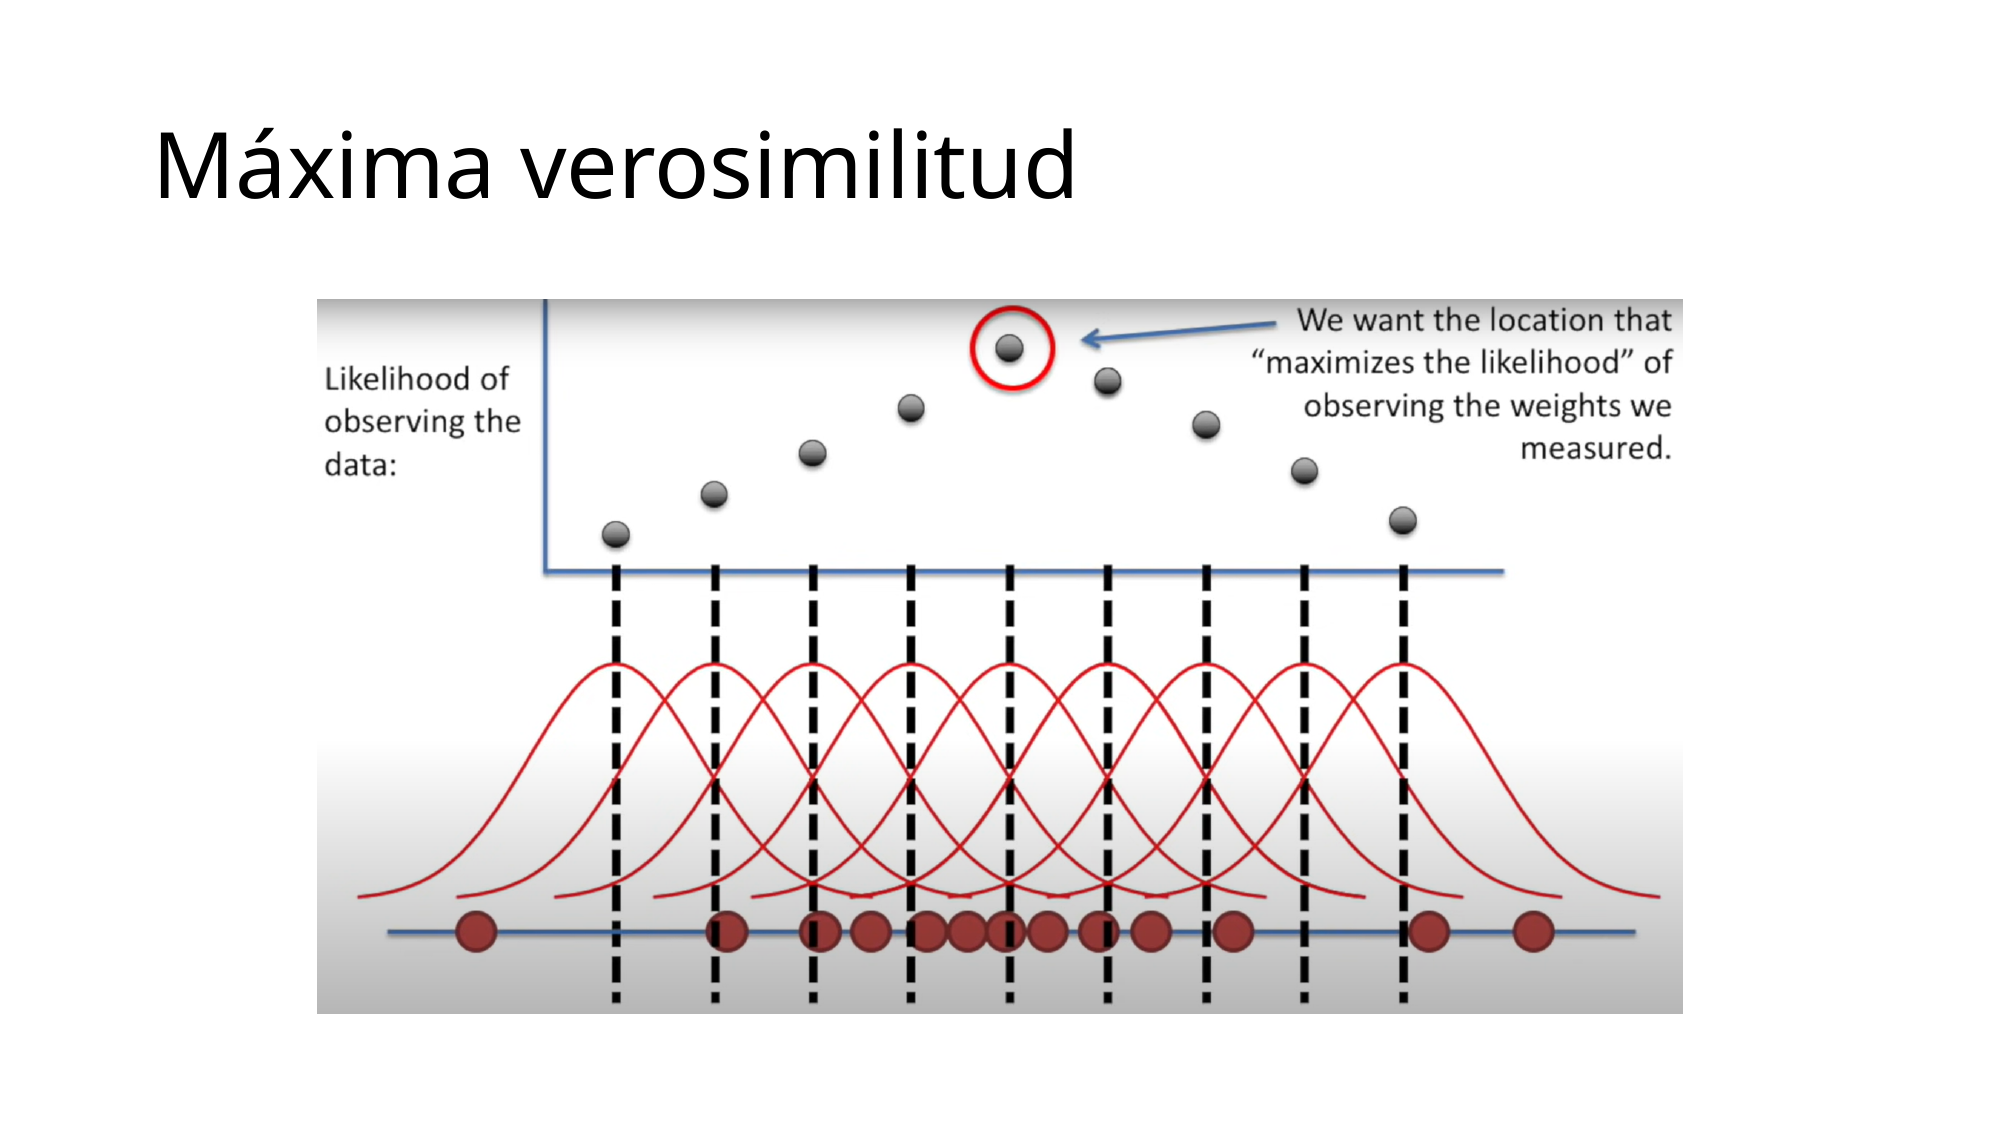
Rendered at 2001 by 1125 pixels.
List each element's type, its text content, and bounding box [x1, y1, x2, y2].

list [317, 298, 1683, 1014]
title Máxima verosimilitud [137, 59, 1863, 278]
